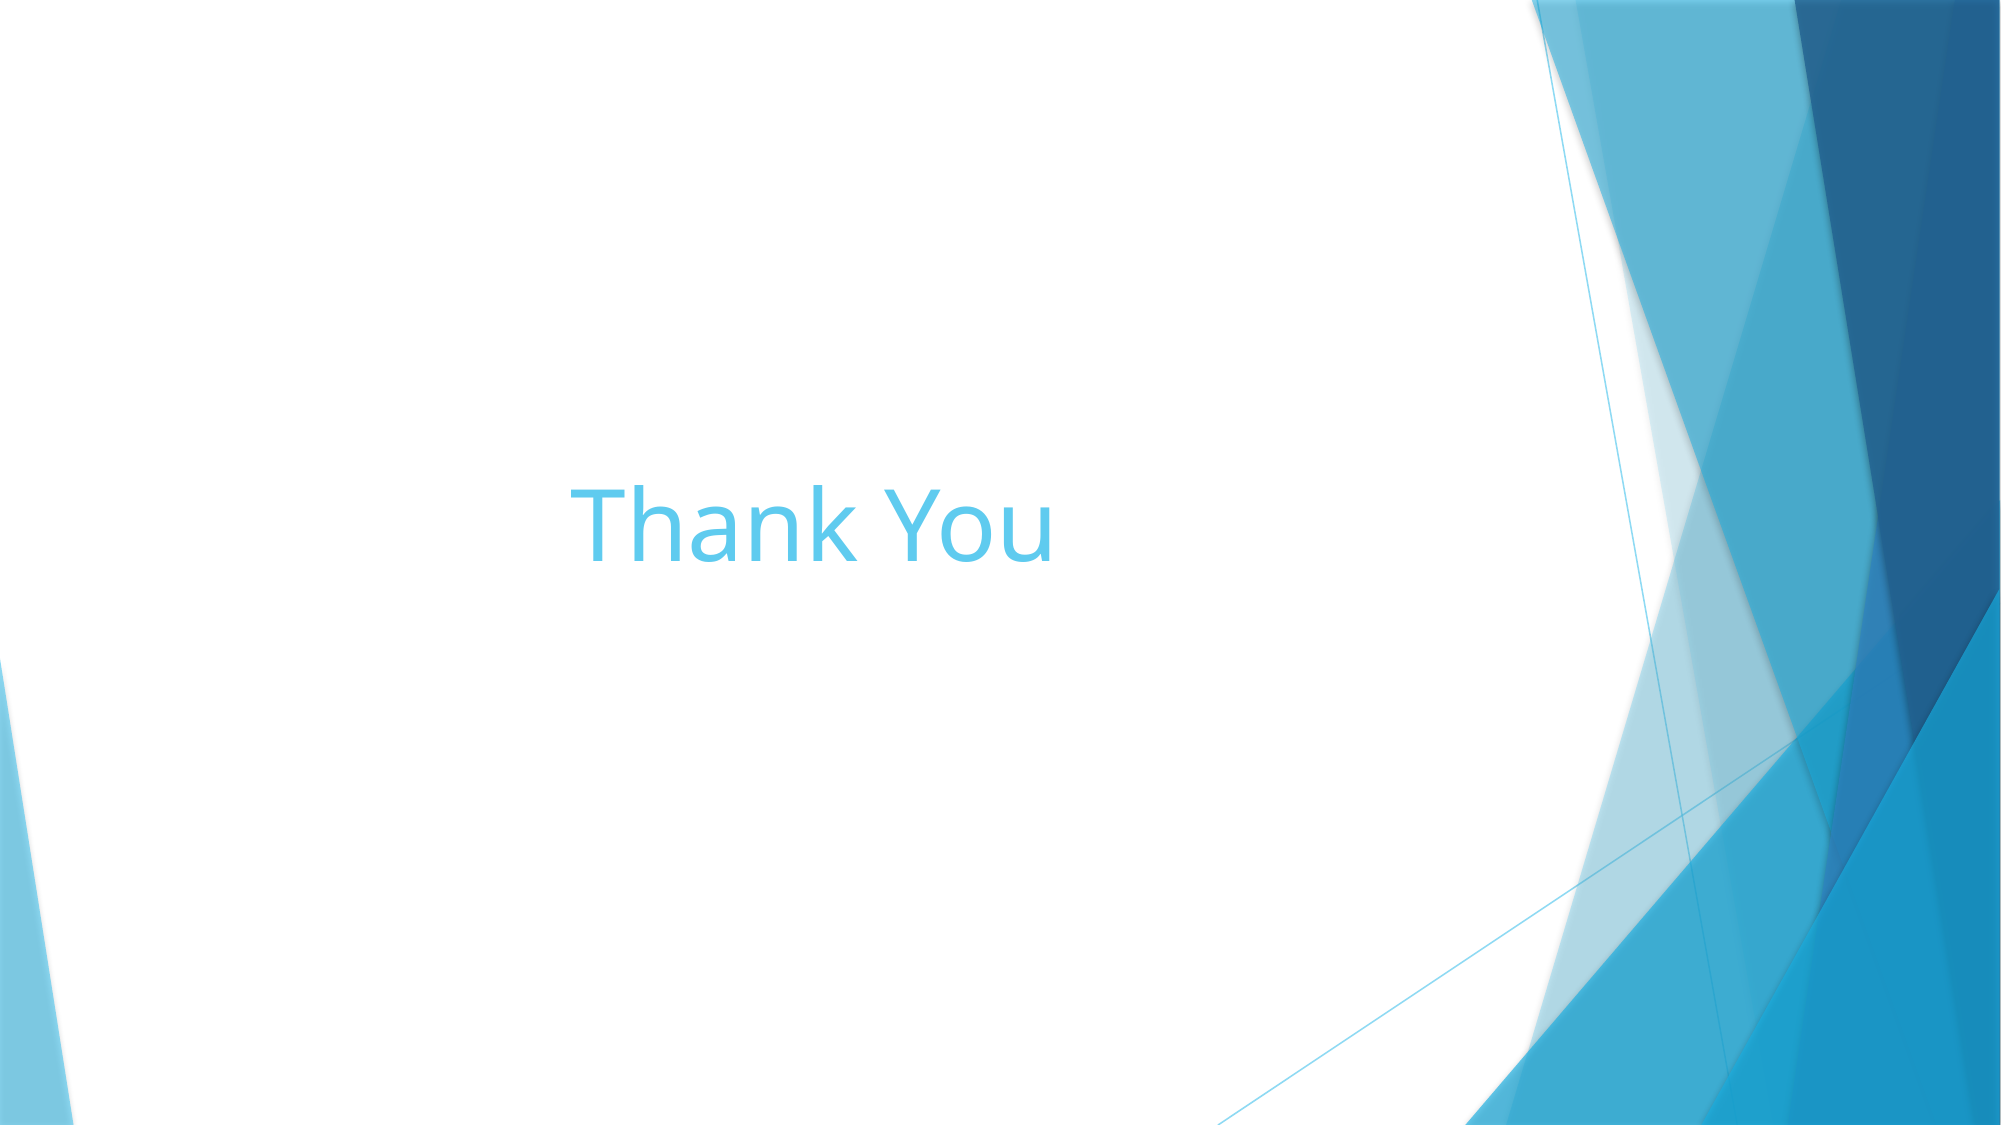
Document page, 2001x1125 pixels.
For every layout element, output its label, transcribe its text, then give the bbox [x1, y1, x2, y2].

title Thank You [109, 454, 1520, 671]
